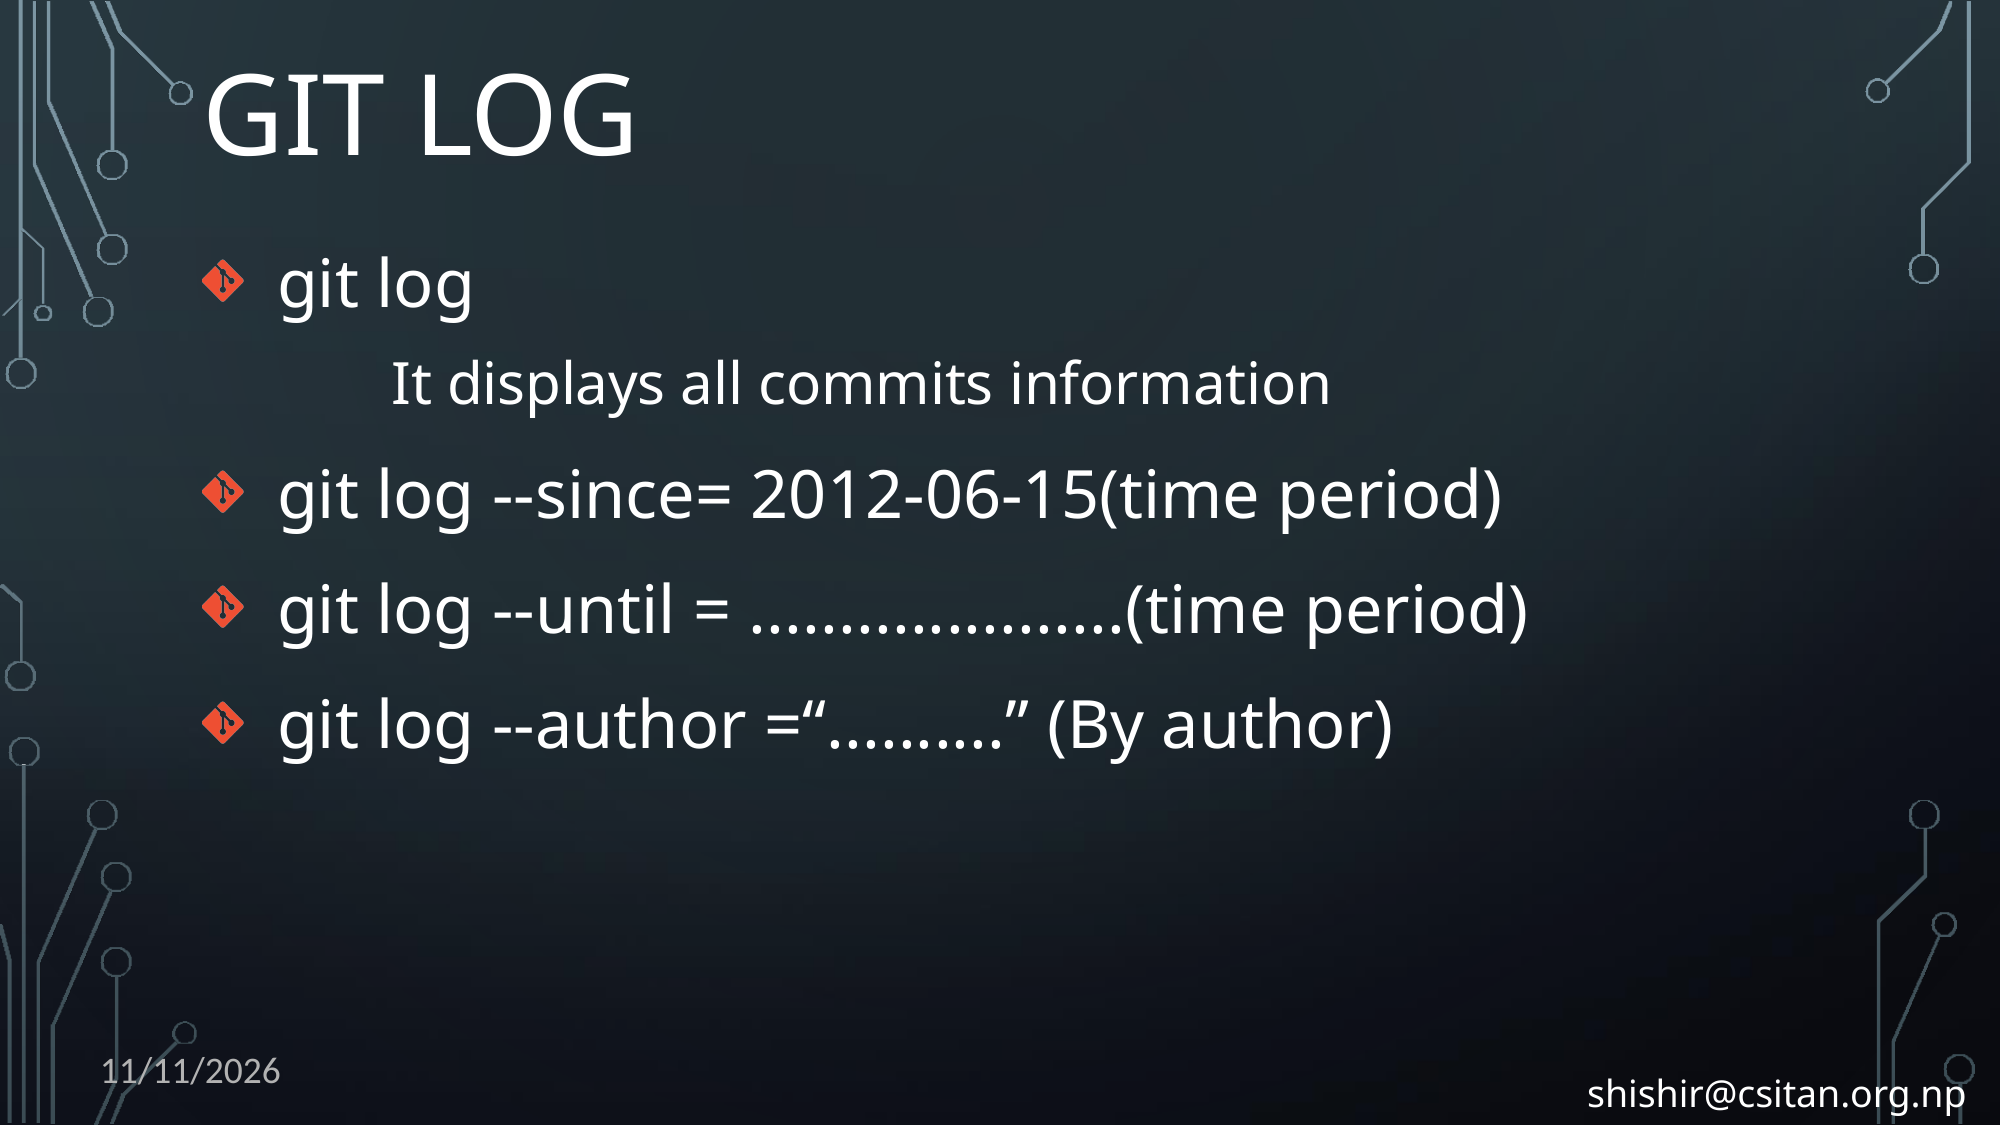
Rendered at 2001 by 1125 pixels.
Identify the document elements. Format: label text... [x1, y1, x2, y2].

title GIT LOG [200, 42, 1800, 231]
picture [0, 0, 2000, 1125]
text_box git log It displays all commits information git log --since= 2012-06-15(time period) git log --until = .....................(time period) git log --author =“..........” (By author) [200, 240, 1588, 868]
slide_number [99, 1046, 560, 1103]
footer shishir@csitan.org.np [1584, 1076, 1984, 1118]
